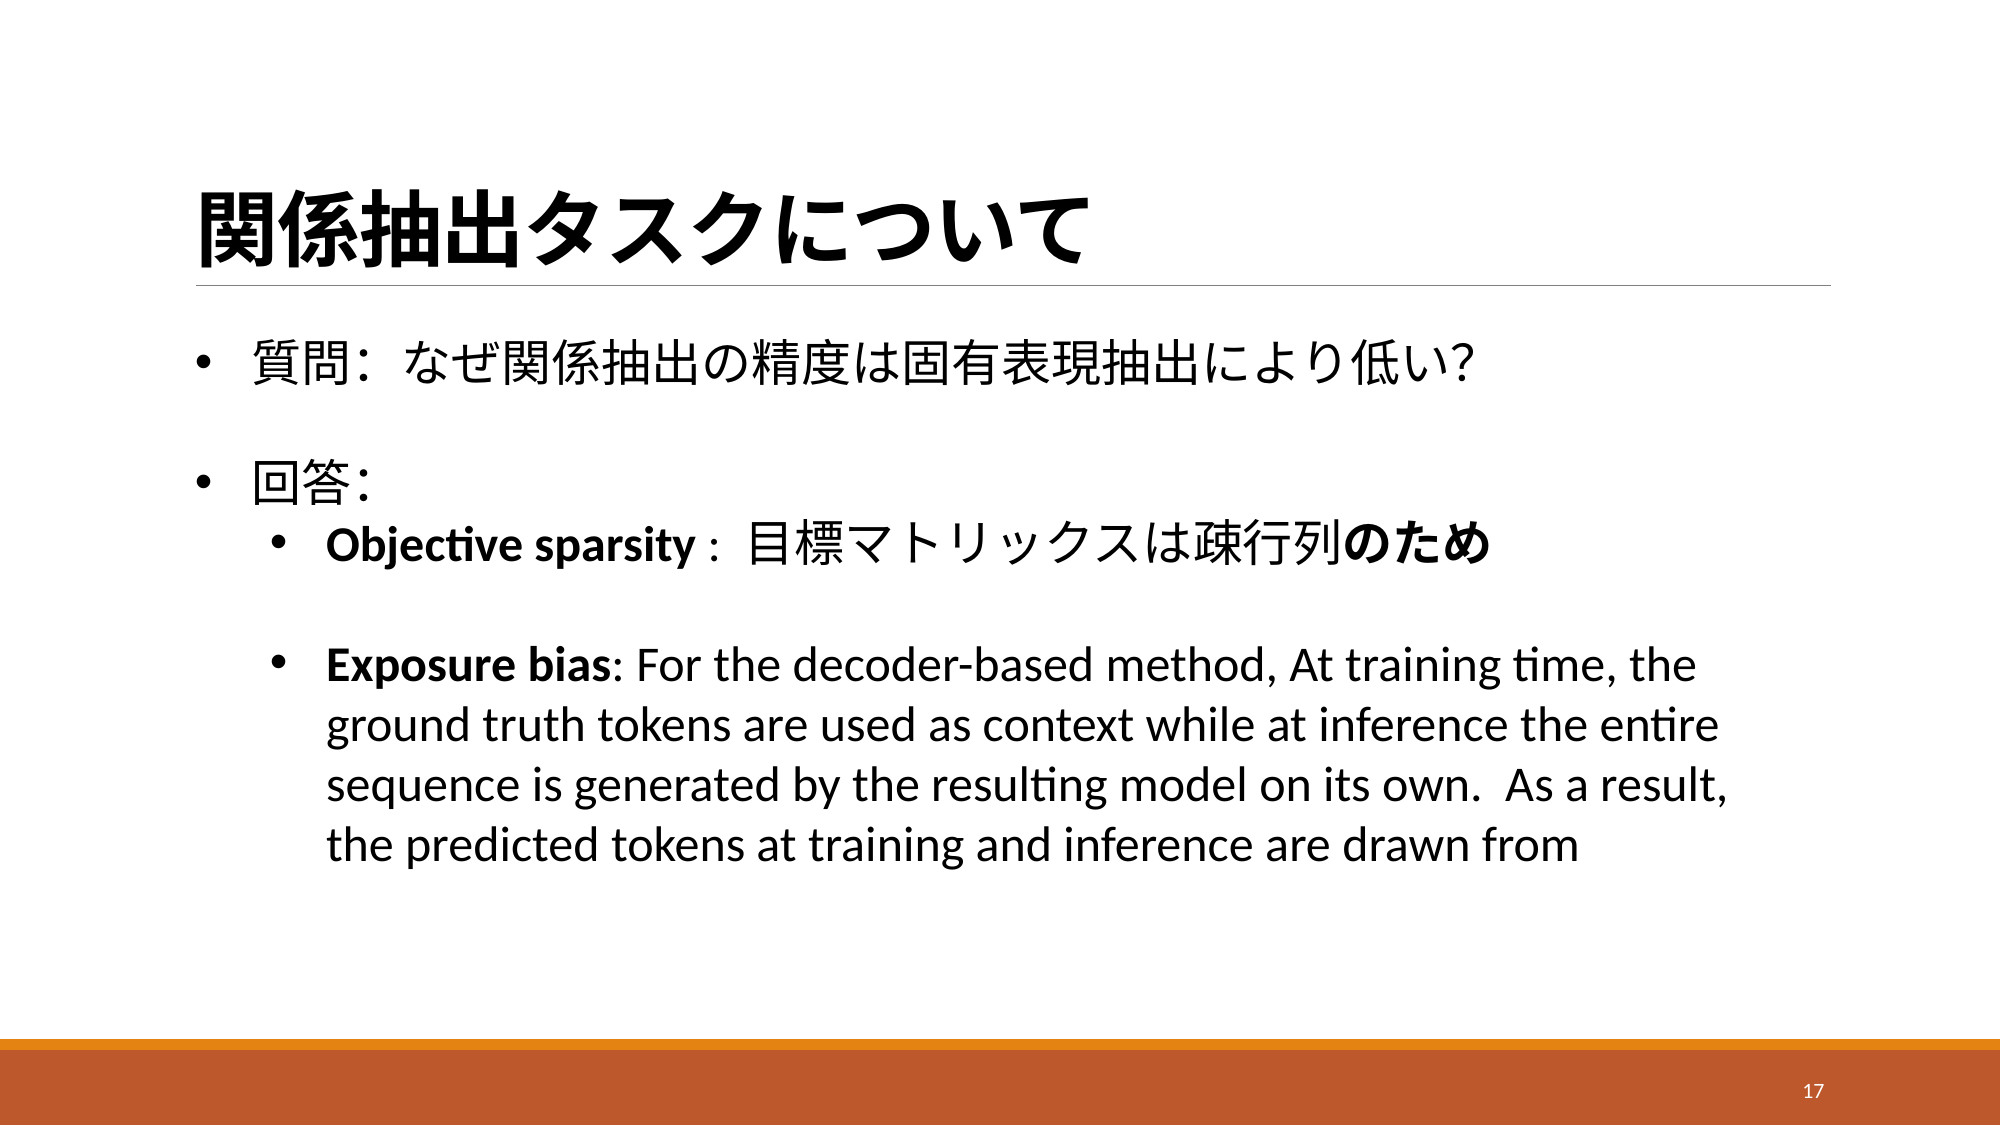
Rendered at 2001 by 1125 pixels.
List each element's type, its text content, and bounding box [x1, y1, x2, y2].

text_box 質問：なぜ関係抽出の精度は固有表現抽出により低い？ 回答： Objective sparsity : 目標マトリックスは疎行列のため Exposure bias: For the decoder-based method, At training time, the ground truth tokens are used as context while at inference the entire sequence is generated by the resulting model on its own. As a result, the predicted tokens at training and inference are drawn from [179, 323, 1804, 879]
title 関係抽出タスクについて [180, 47, 1830, 285]
slide_number 17 [1624, 1059, 1840, 1120]
